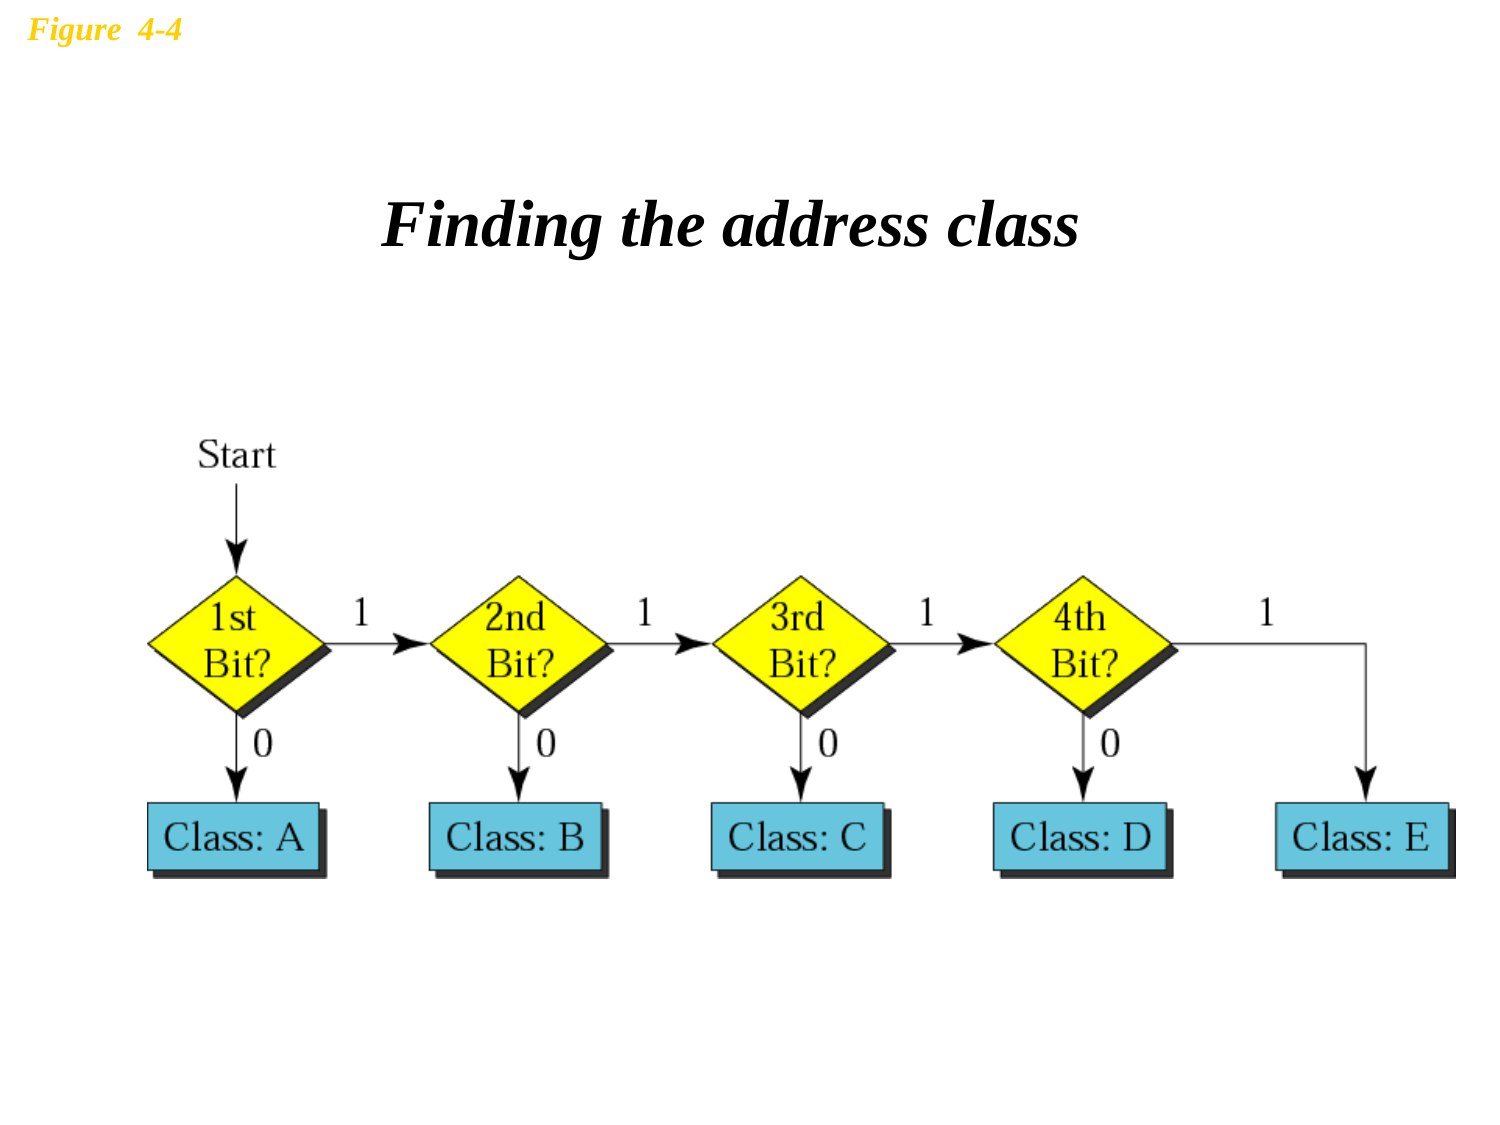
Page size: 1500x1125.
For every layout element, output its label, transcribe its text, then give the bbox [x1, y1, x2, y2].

text_box Figure 4-4 [12, 0, 278, 55]
text_box Finding the address class [366, 172, 1097, 268]
picture [147, 432, 1456, 880]
